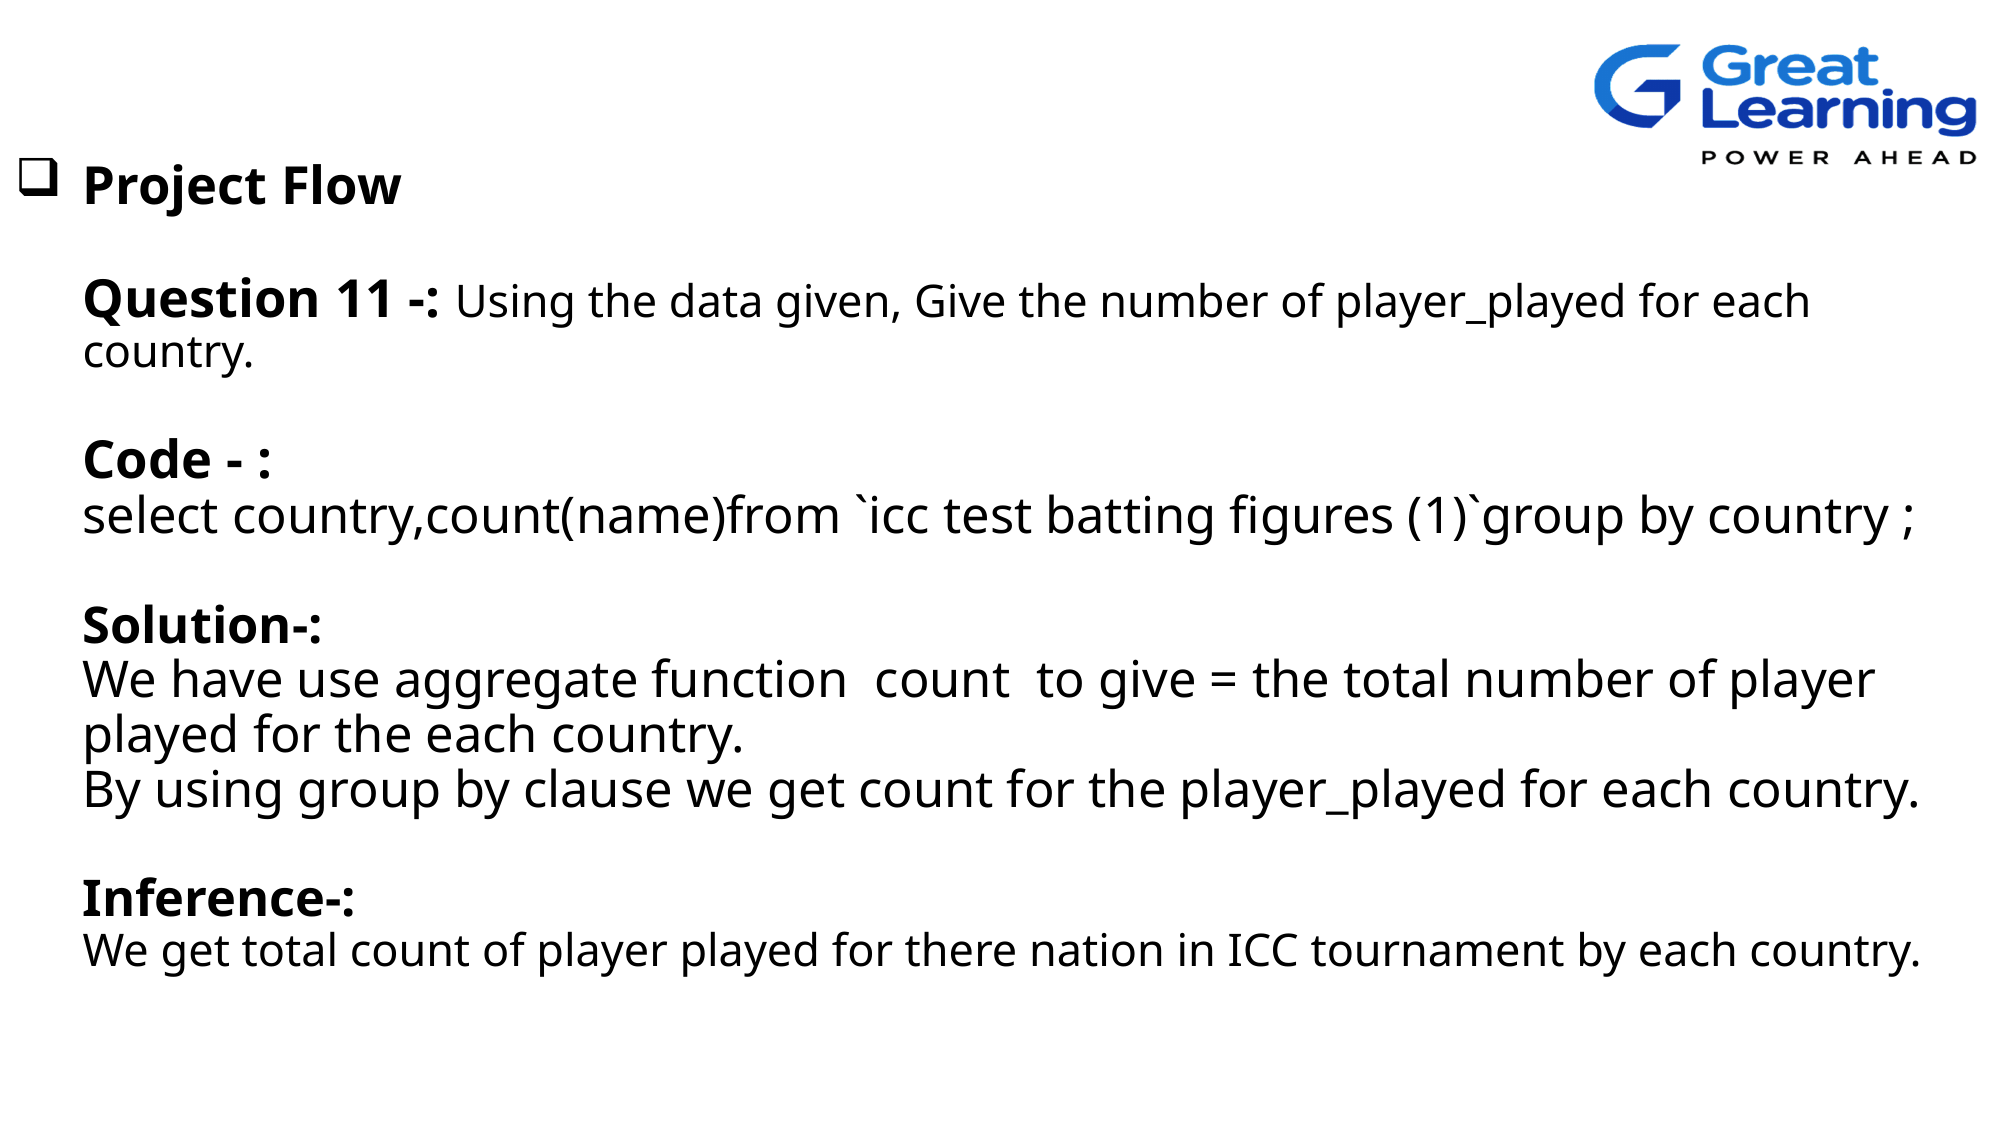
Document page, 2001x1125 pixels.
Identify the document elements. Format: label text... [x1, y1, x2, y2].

picture [1591, 43, 1978, 166]
title Project Flow Question 11 -: Using the data given, Give the number of player_played for each country. Code - : select country,count(name)from `icc test batting figures (1)`group by country ; Solution-: We have use aggregate function count to give = the total number of player played for the each country. By using group by clause we get count for the player_played for each country. Inference-: We get total count of player played for there nation in ICC tournament by each country. [0, 0, 1957, 1038]
